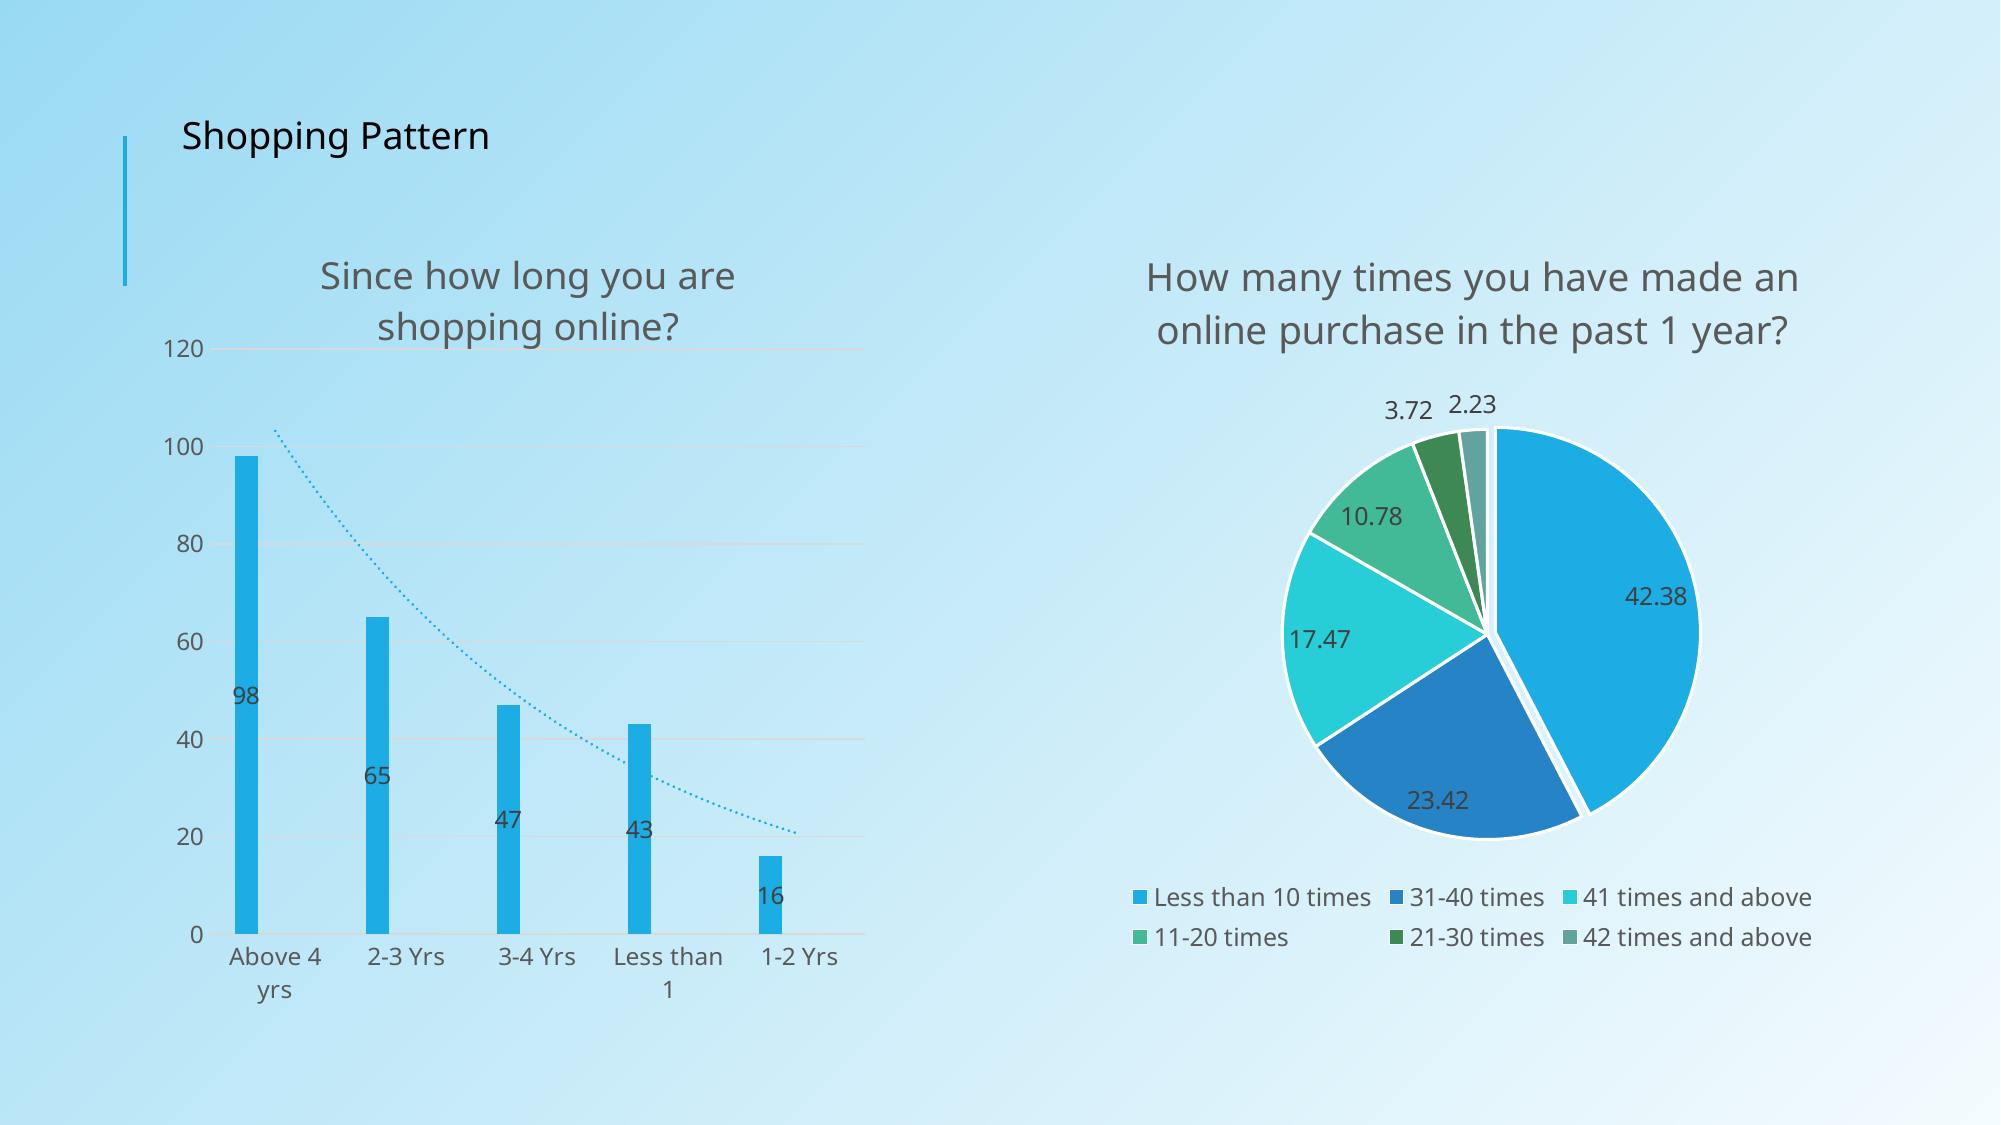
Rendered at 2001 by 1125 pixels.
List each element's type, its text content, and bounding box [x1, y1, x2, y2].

chart [989, 214, 1956, 961]
chart [162, 214, 884, 1007]
text_box Shopping Pattern [167, 104, 506, 165]
